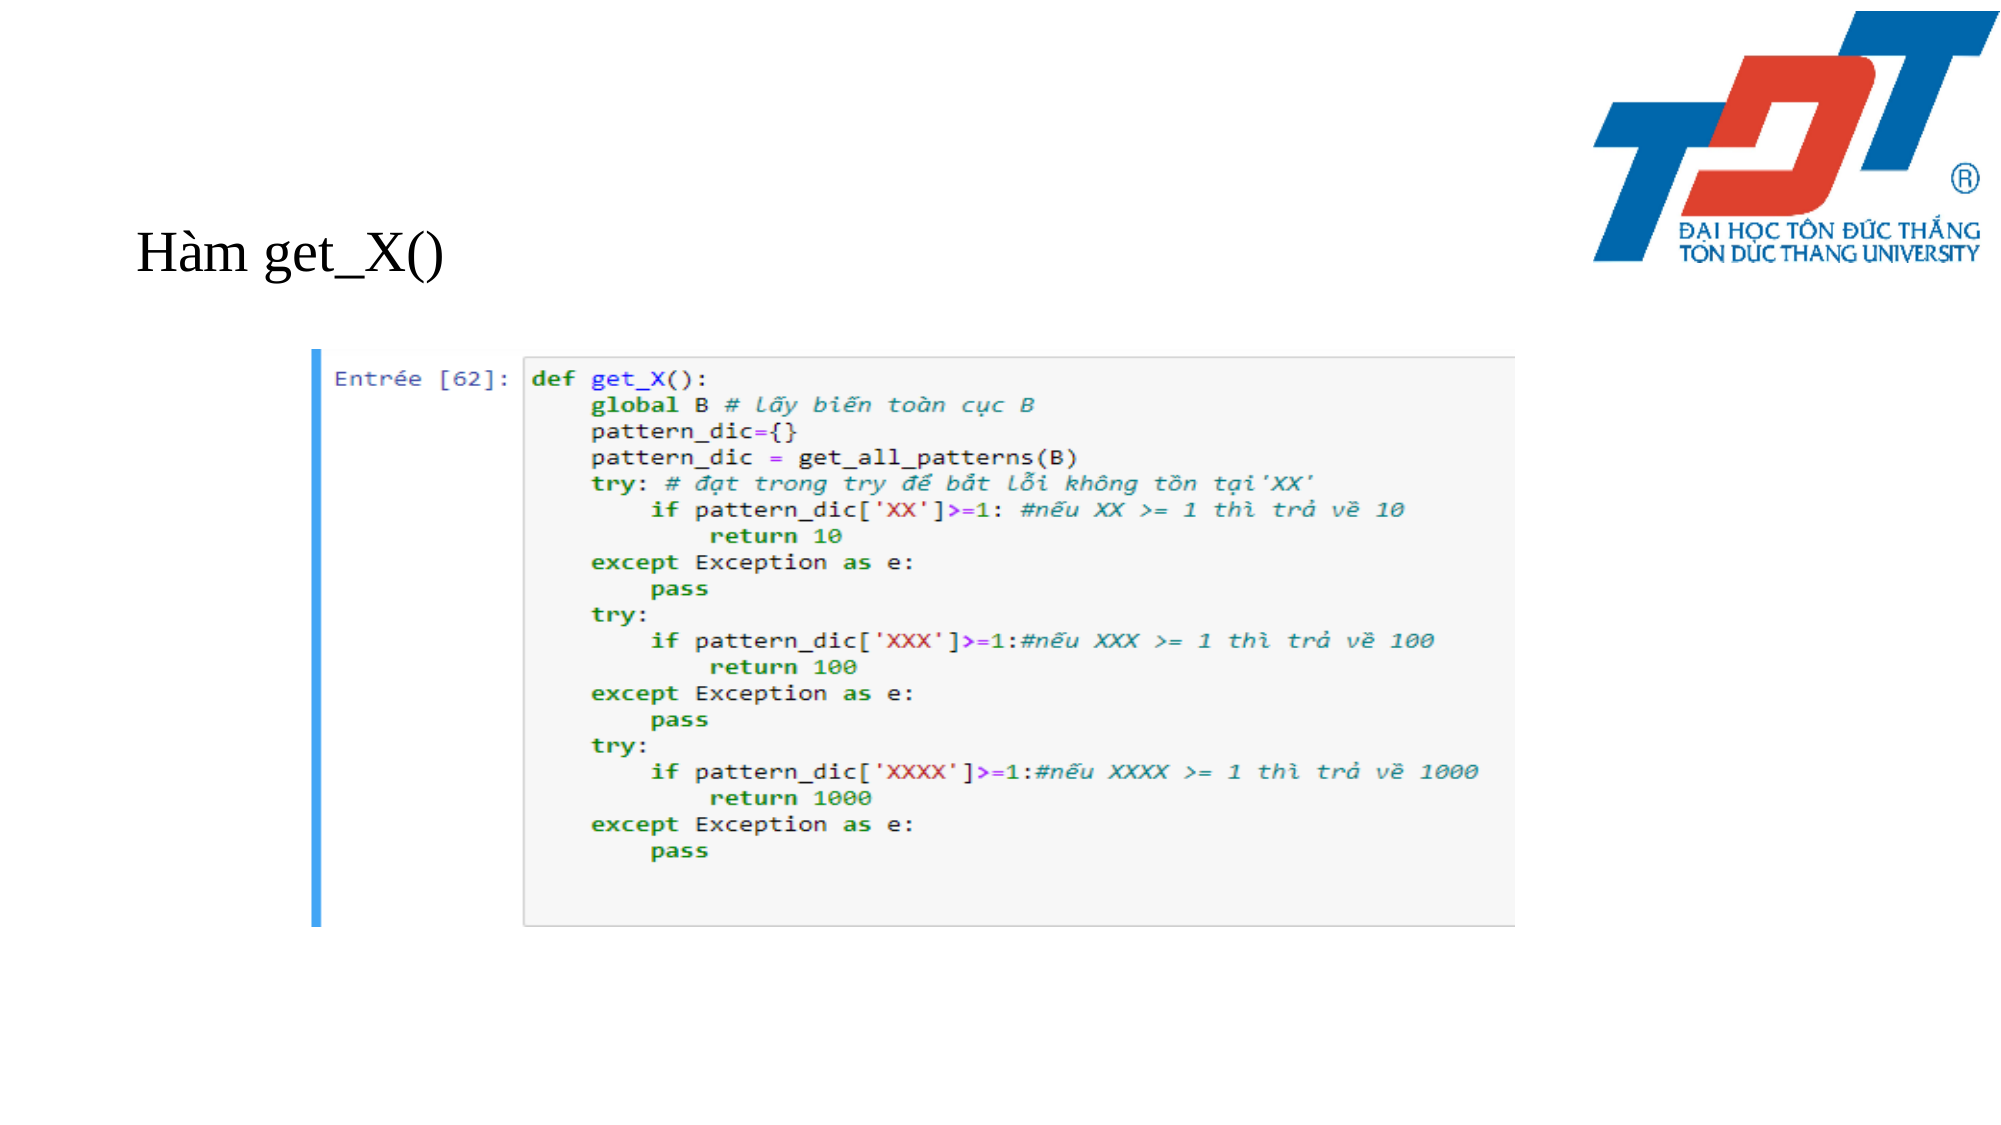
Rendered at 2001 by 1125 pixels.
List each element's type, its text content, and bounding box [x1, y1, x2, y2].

picture [1593, 11, 2000, 263]
picture [310, 349, 1515, 927]
subtitle Hàm get_X() [121, 213, 1622, 486]
